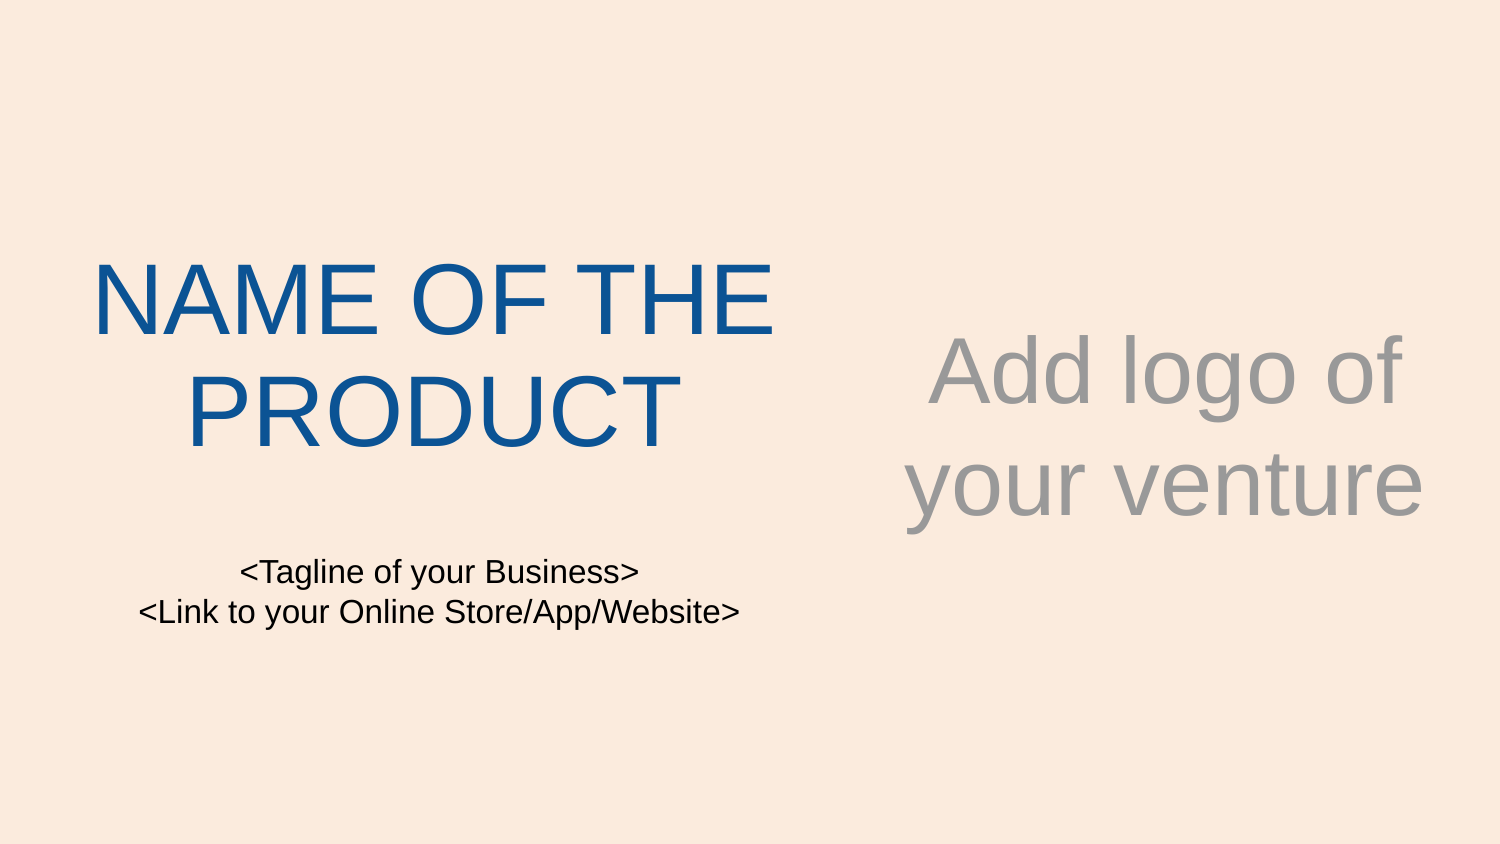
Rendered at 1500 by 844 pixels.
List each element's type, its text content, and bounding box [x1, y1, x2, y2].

text_box Add logo of your venture [885, 294, 1446, 550]
text_box <Tagline of your Business> <Link to your Online Store/App/Website> [57, 535, 823, 646]
title NAME OF THE PRODUCT [57, 196, 812, 483]
